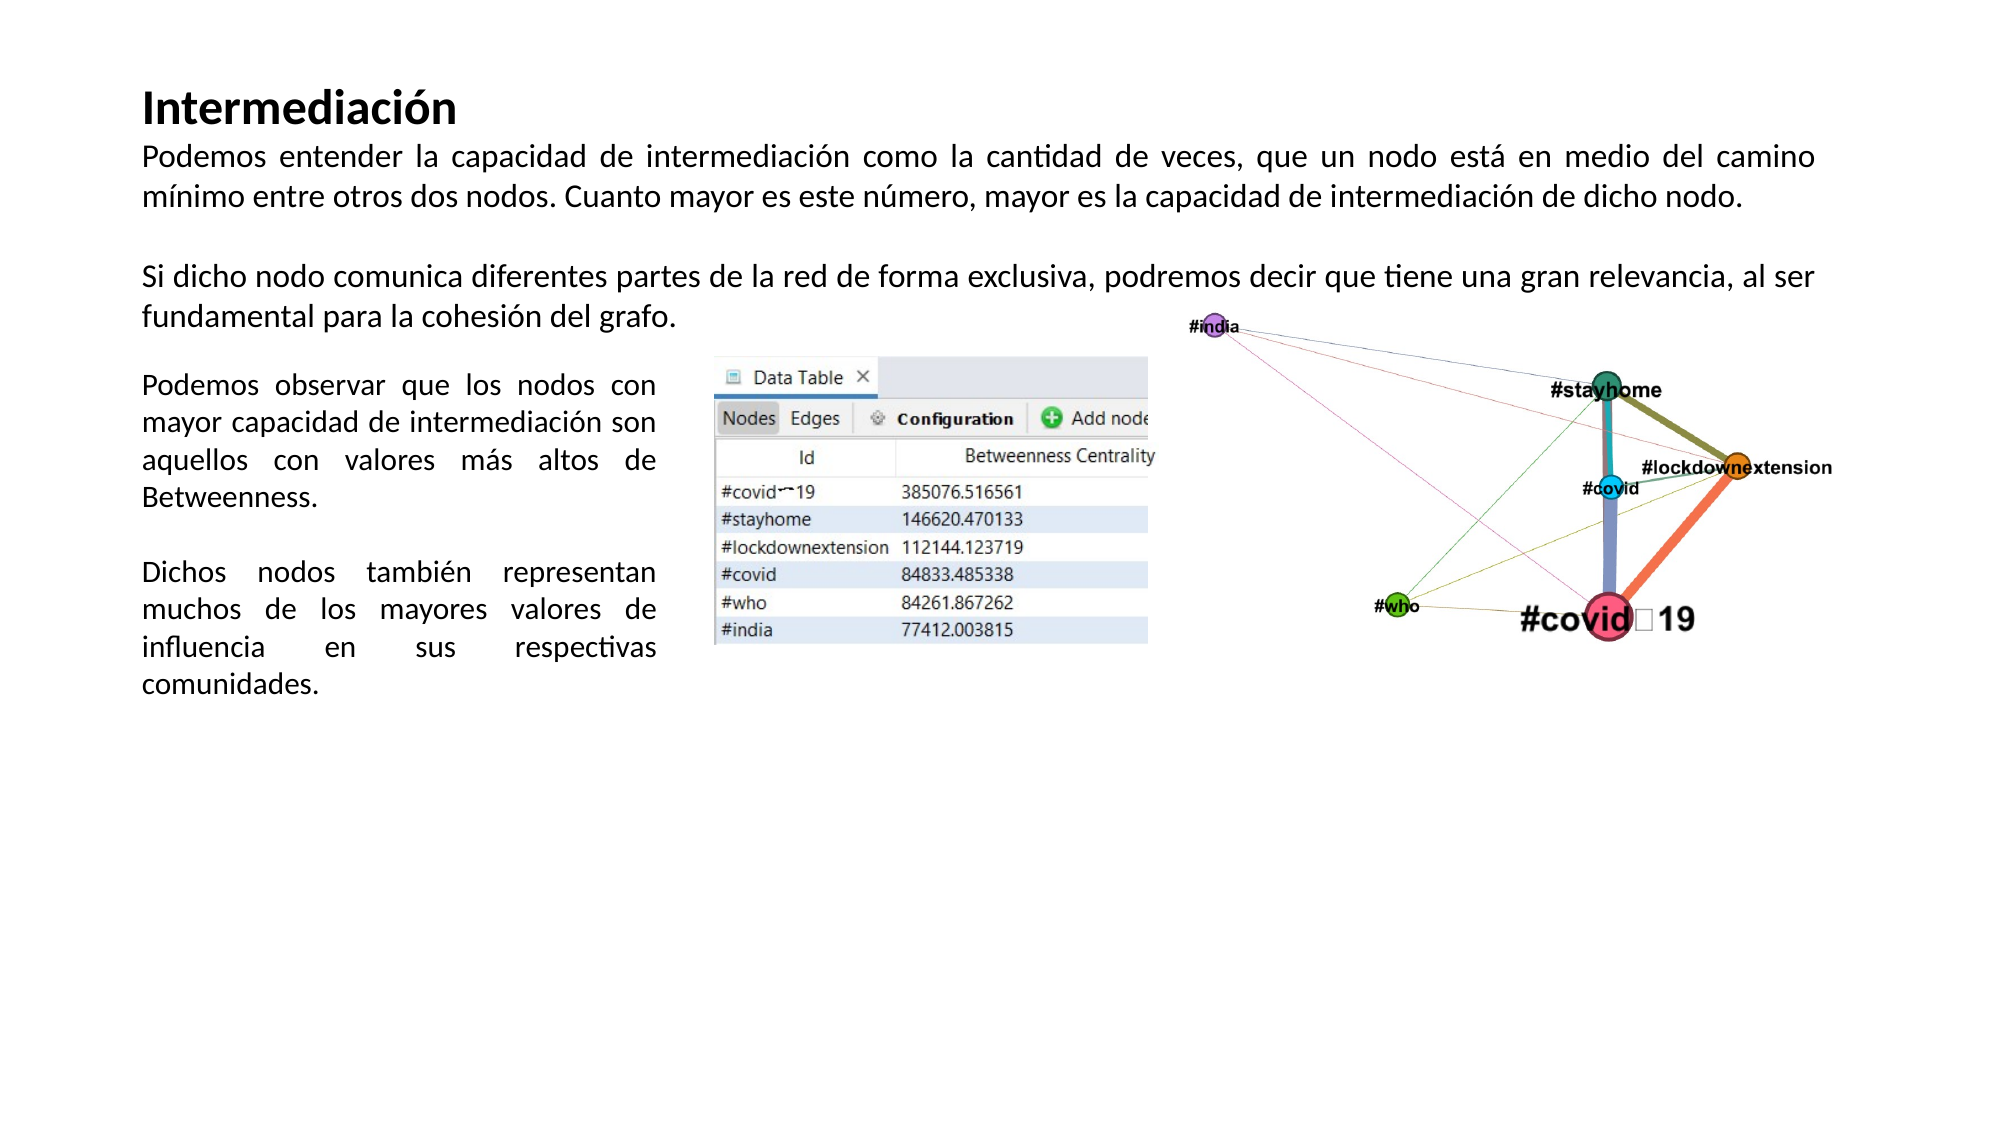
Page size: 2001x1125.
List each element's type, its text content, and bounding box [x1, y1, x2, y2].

picture [1188, 309, 1834, 646]
text_box Podemos observar que los nodos con mayor capacidad de intermediación son aquellos con valores más altos de Betweenness. Dichos nodos también representan muchos de los mayores valores de influencia en sus respectivas comunidades. [127, 356, 673, 754]
text_box Intermediación Podemos entender la capacidad de intermediación como la cantidad de veces, que un nodo está en medio del camino mínimo entre otros dos nodos. Cuanto mayor es este número, mayor es la capacidad de intermediación de dicho nodo. Si dicho nodo comunica diferentes partes de la red de forma exclusiva, podremos decir que tiene una gran relevancia, al ser fundamental para la cohesión del grafo. [127, 67, 1834, 342]
picture [714, 356, 1159, 646]
